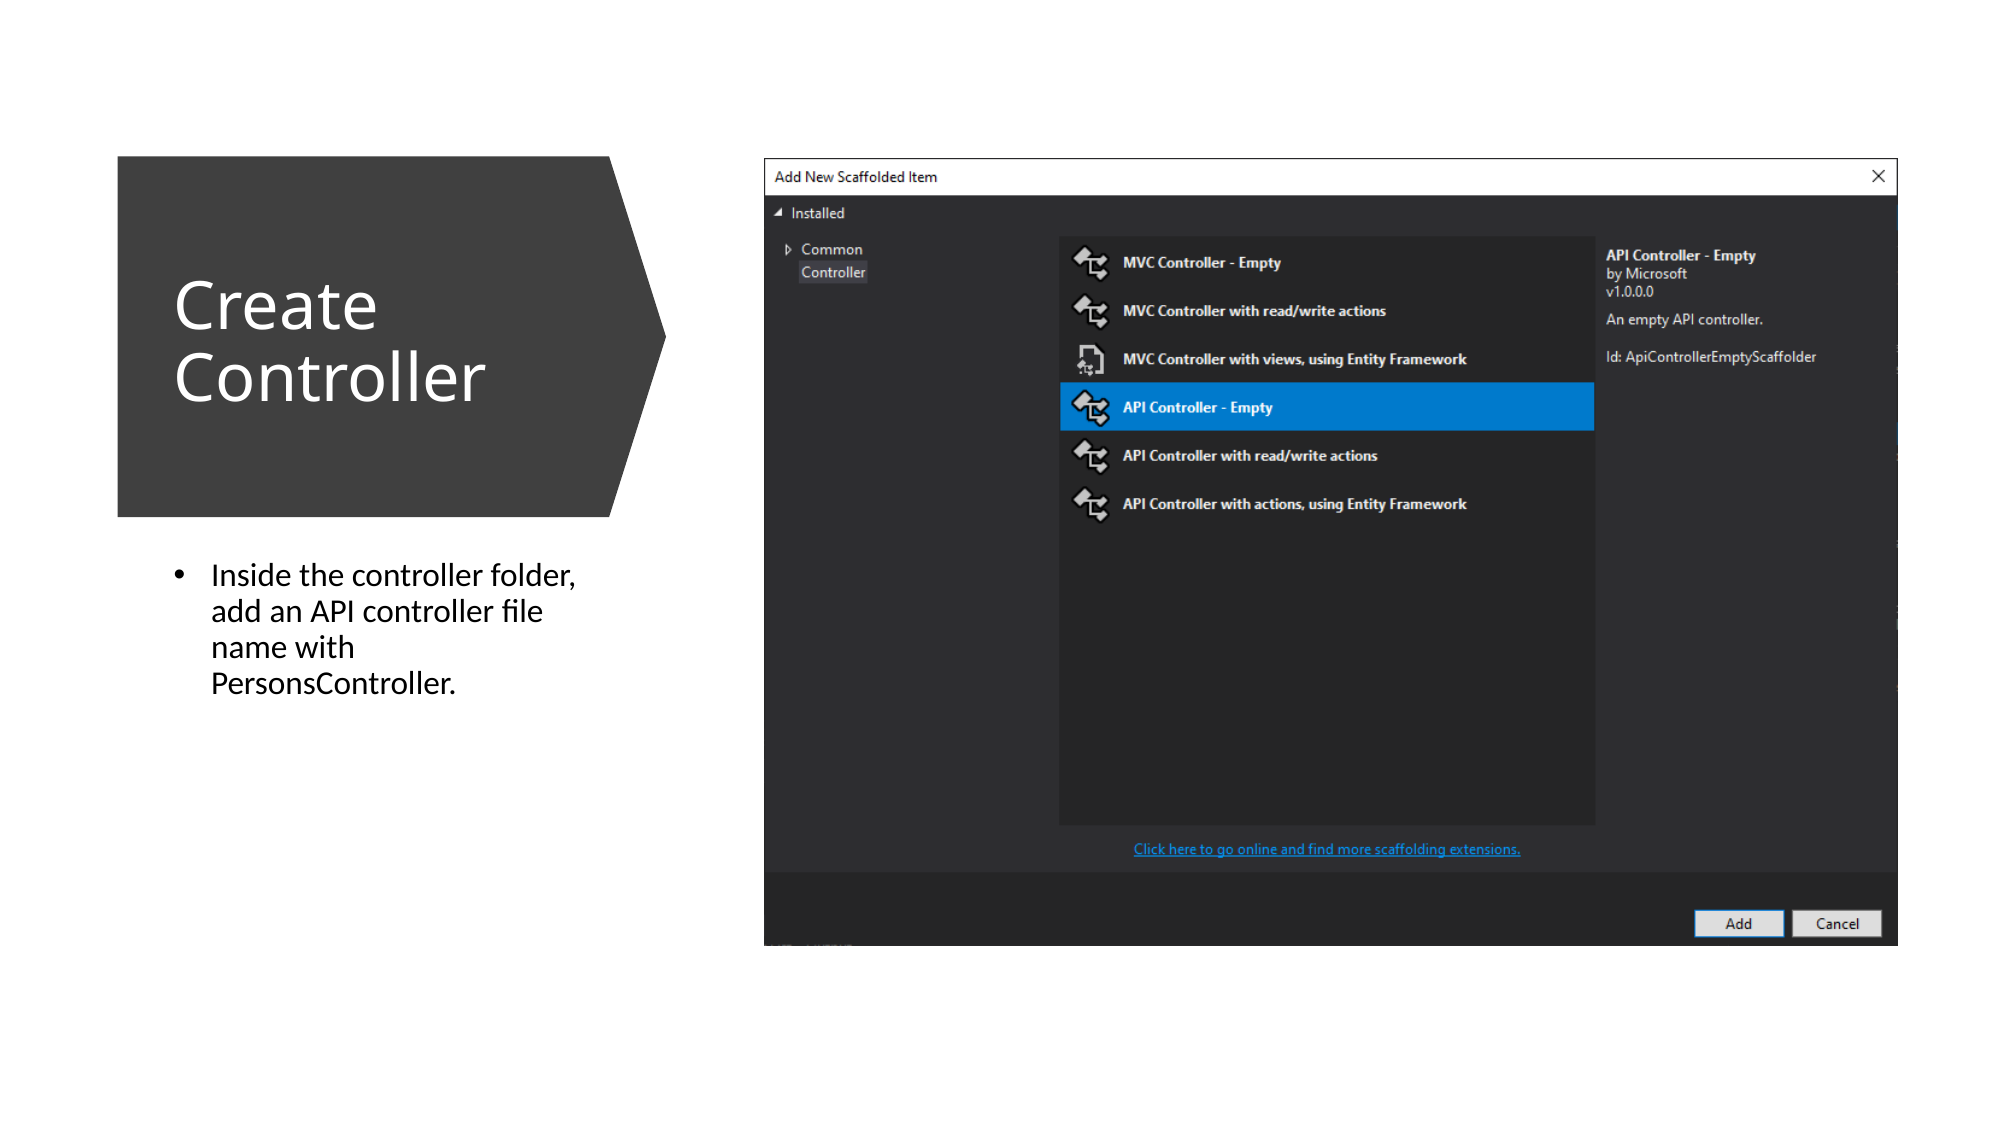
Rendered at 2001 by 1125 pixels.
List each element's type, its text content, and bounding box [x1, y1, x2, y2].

list Inside the controller folder, add an API controller file name with PersonsController. [158, 550, 597, 949]
text_box [116, 155, 668, 519]
picture [764, 158, 1898, 946]
title Create Controller [158, 197, 597, 490]
